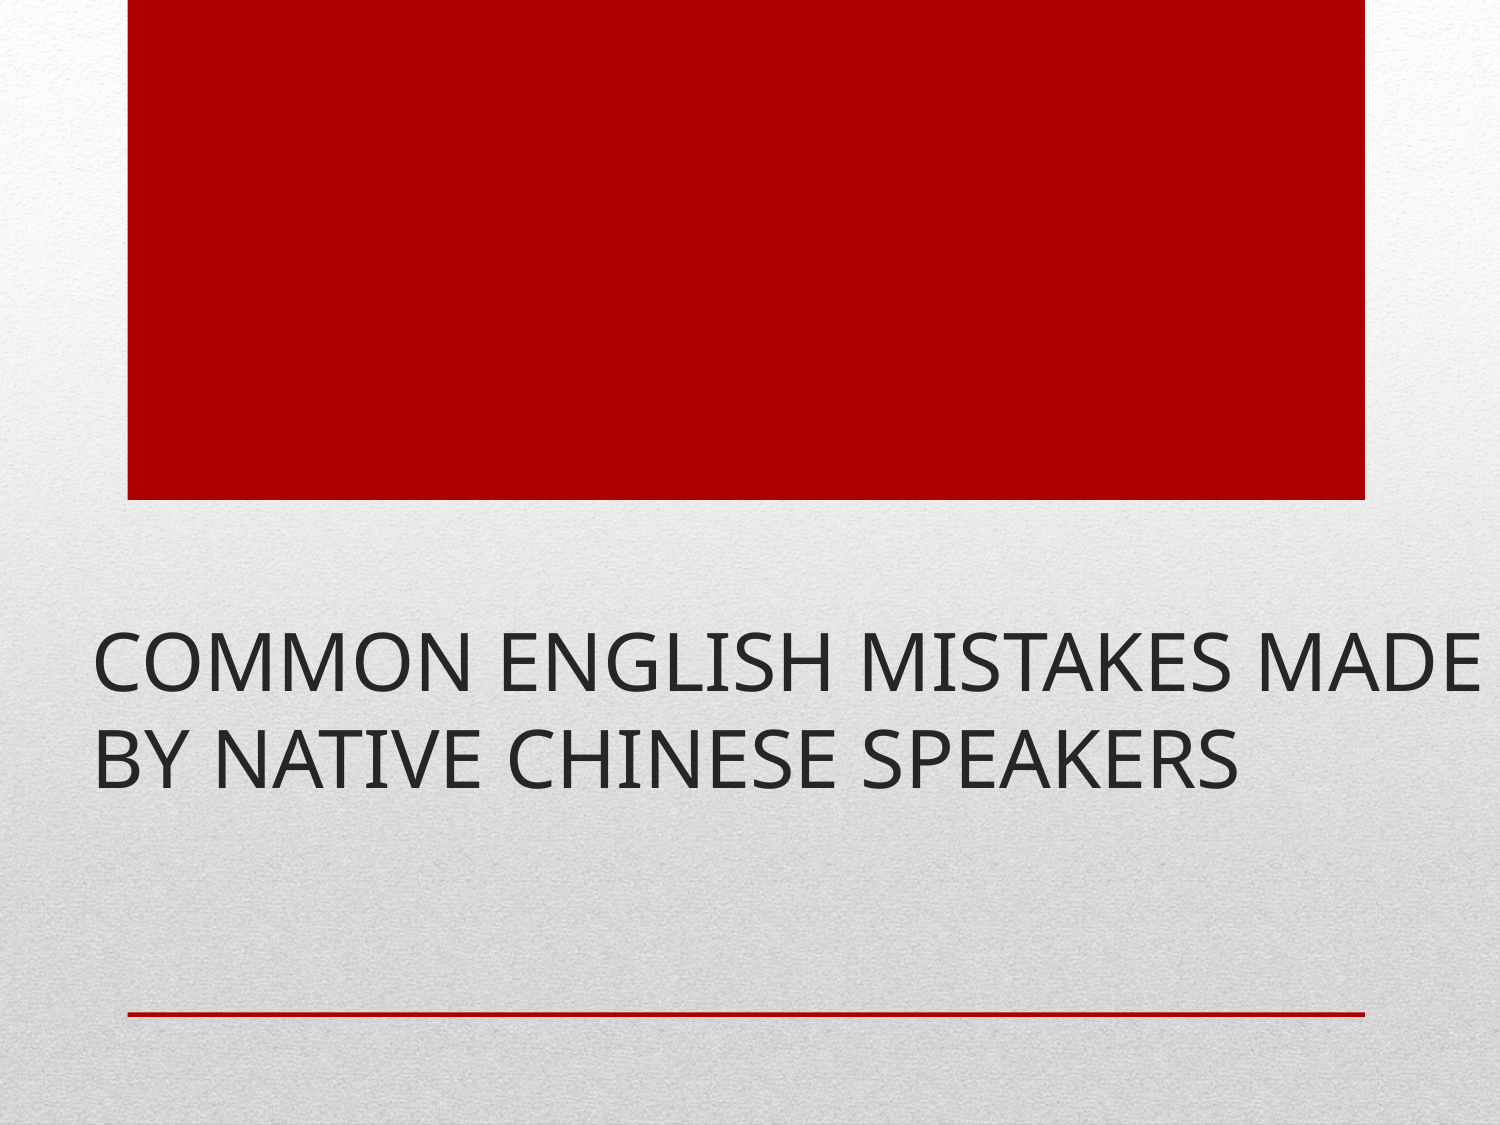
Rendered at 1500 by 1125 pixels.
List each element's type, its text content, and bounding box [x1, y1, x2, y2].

title Common English Mistakes Made by Native Chinese Speakers [76, 537, 1500, 813]
